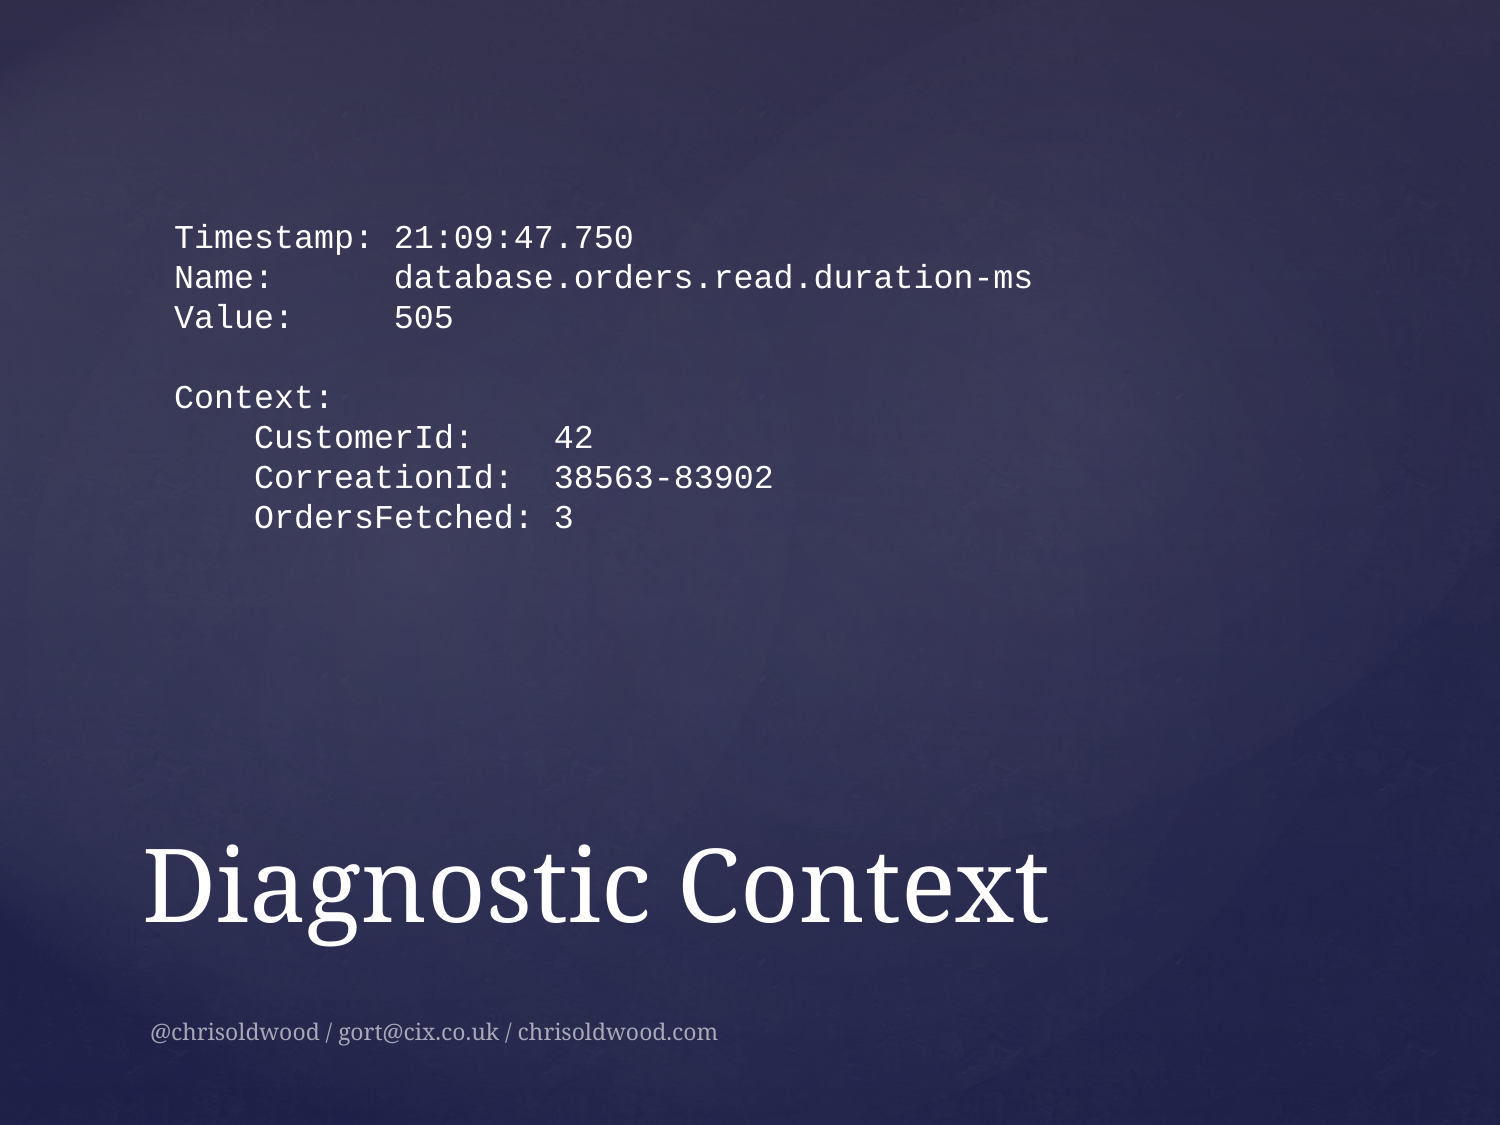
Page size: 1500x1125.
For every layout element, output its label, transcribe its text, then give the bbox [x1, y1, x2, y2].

text_box Timestamp: 21:09:47.750 Name: database.orders.read.duration-ms Value: 505 Context: CustomerId: 42 CorreationId: 38563-83902 OrdersFetched: 3 [159, 208, 1341, 543]
footer @chrisoldwood / gort@cix.co.uk / chrisoldwood.com [135, 1009, 885, 1070]
title Diagnostic Context [127, 800, 1365, 950]
